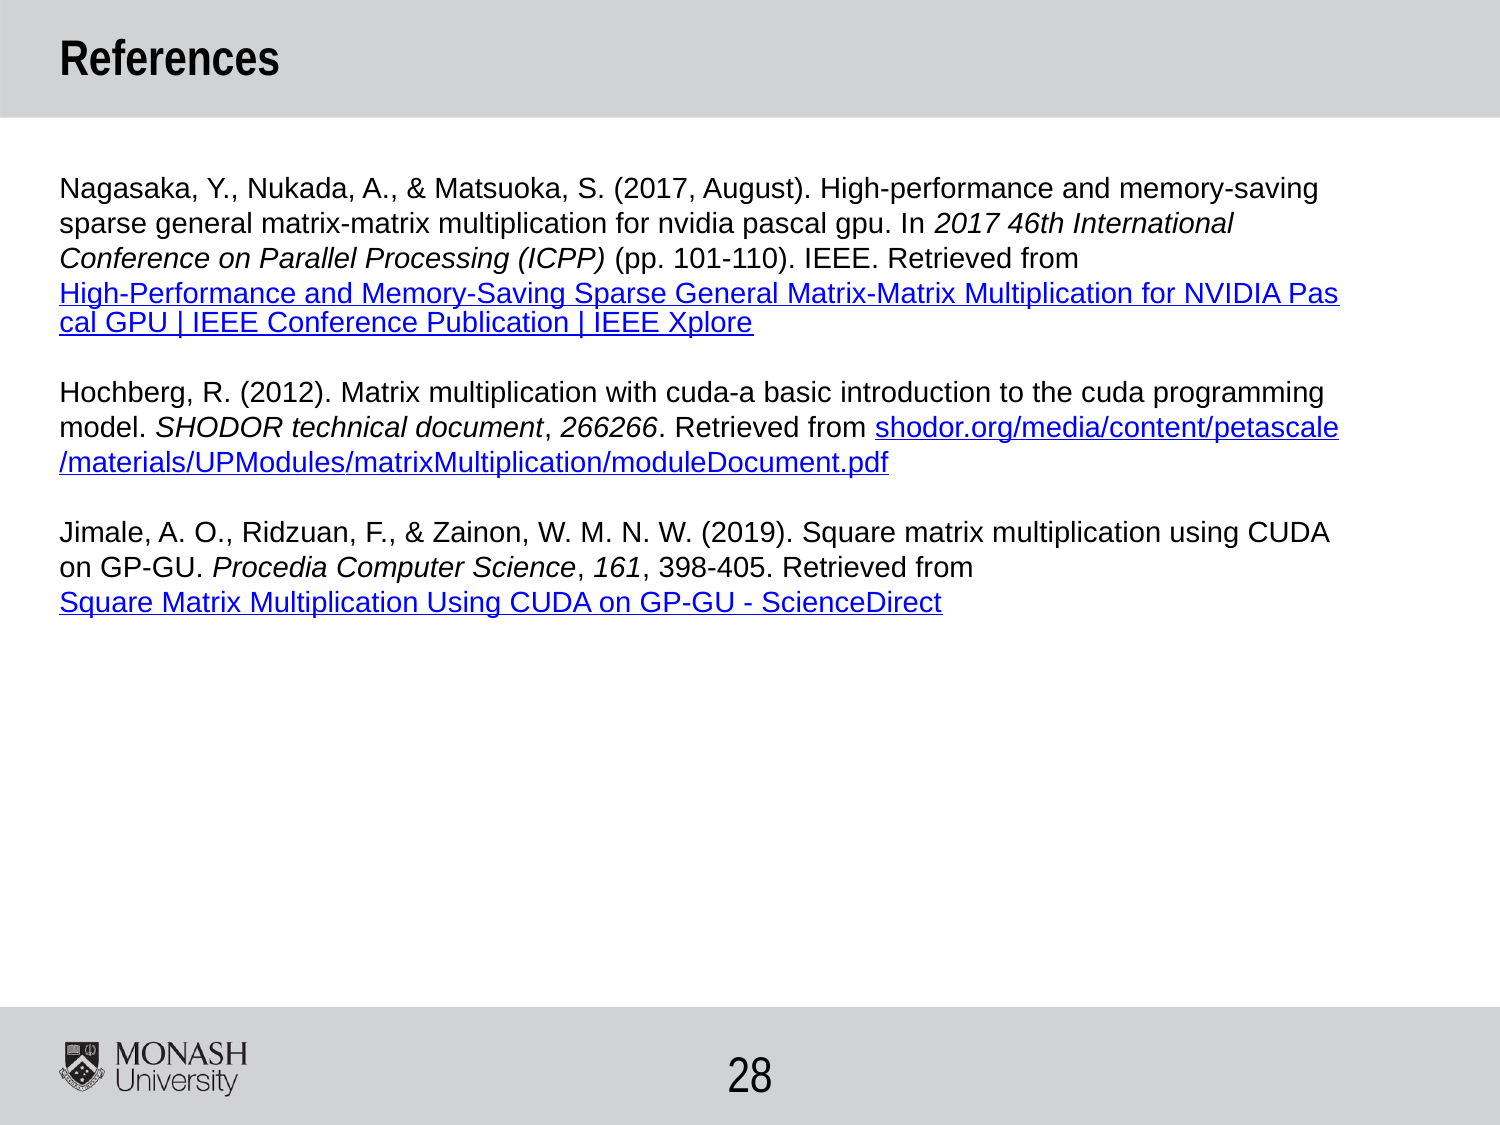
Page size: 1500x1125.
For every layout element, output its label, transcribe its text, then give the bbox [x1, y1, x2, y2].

text_box Nagasaka, Y., Nukada, A., & Matsuoka, S. (2017, August). High-performance and memory-saving sparse general matrix-matrix multiplication for nvidia pascal gpu. In 2017 46th International Conference on Parallel Processing (ICPP) (pp. 101-110). IEEE. Retrieved from High-Performance and Memory-Saving Sparse General Matrix-Matrix Multiplication for NVIDIA Pascal GPU | IEEE Conference Publication | IEEE Xplore Hochberg, R. (2012). Matrix multiplication with cuda-a basic introduction to the cuda programming model. SHODOR technical document, 266266. Retrieved from shodor.org/media/content/petascale/materials/UPModules/matrixMultiplication/moduleDocument.pdf Jimale, A. O., Ridzuan, F., & Zainon, W. M. N. W. (2019). Square matrix multiplication using CUDA on GP-GU. Procedia Computer Science, 161, 398-405. Retrieved from Square Matrix Multiplication Using CUDA on GP-GU - ScienceDirect [44, 126, 1363, 596]
picture [0, 0, 1500, 1125]
title References [44, 17, 1395, 102]
